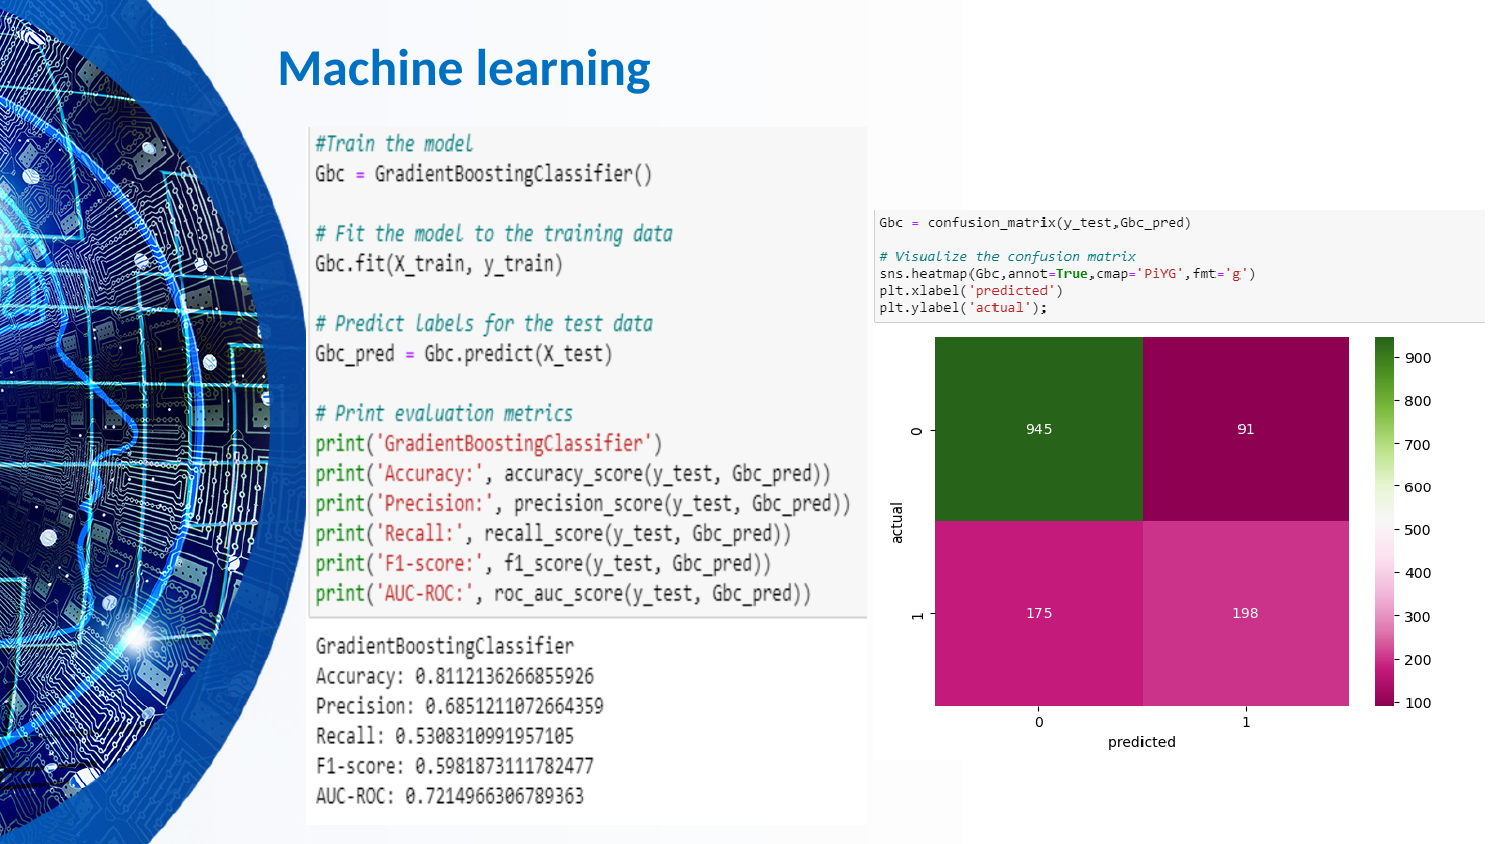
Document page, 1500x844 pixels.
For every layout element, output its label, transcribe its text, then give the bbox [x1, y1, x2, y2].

picture [0, 0, 1500, 844]
title Machine learning [262, 26, 1485, 104]
